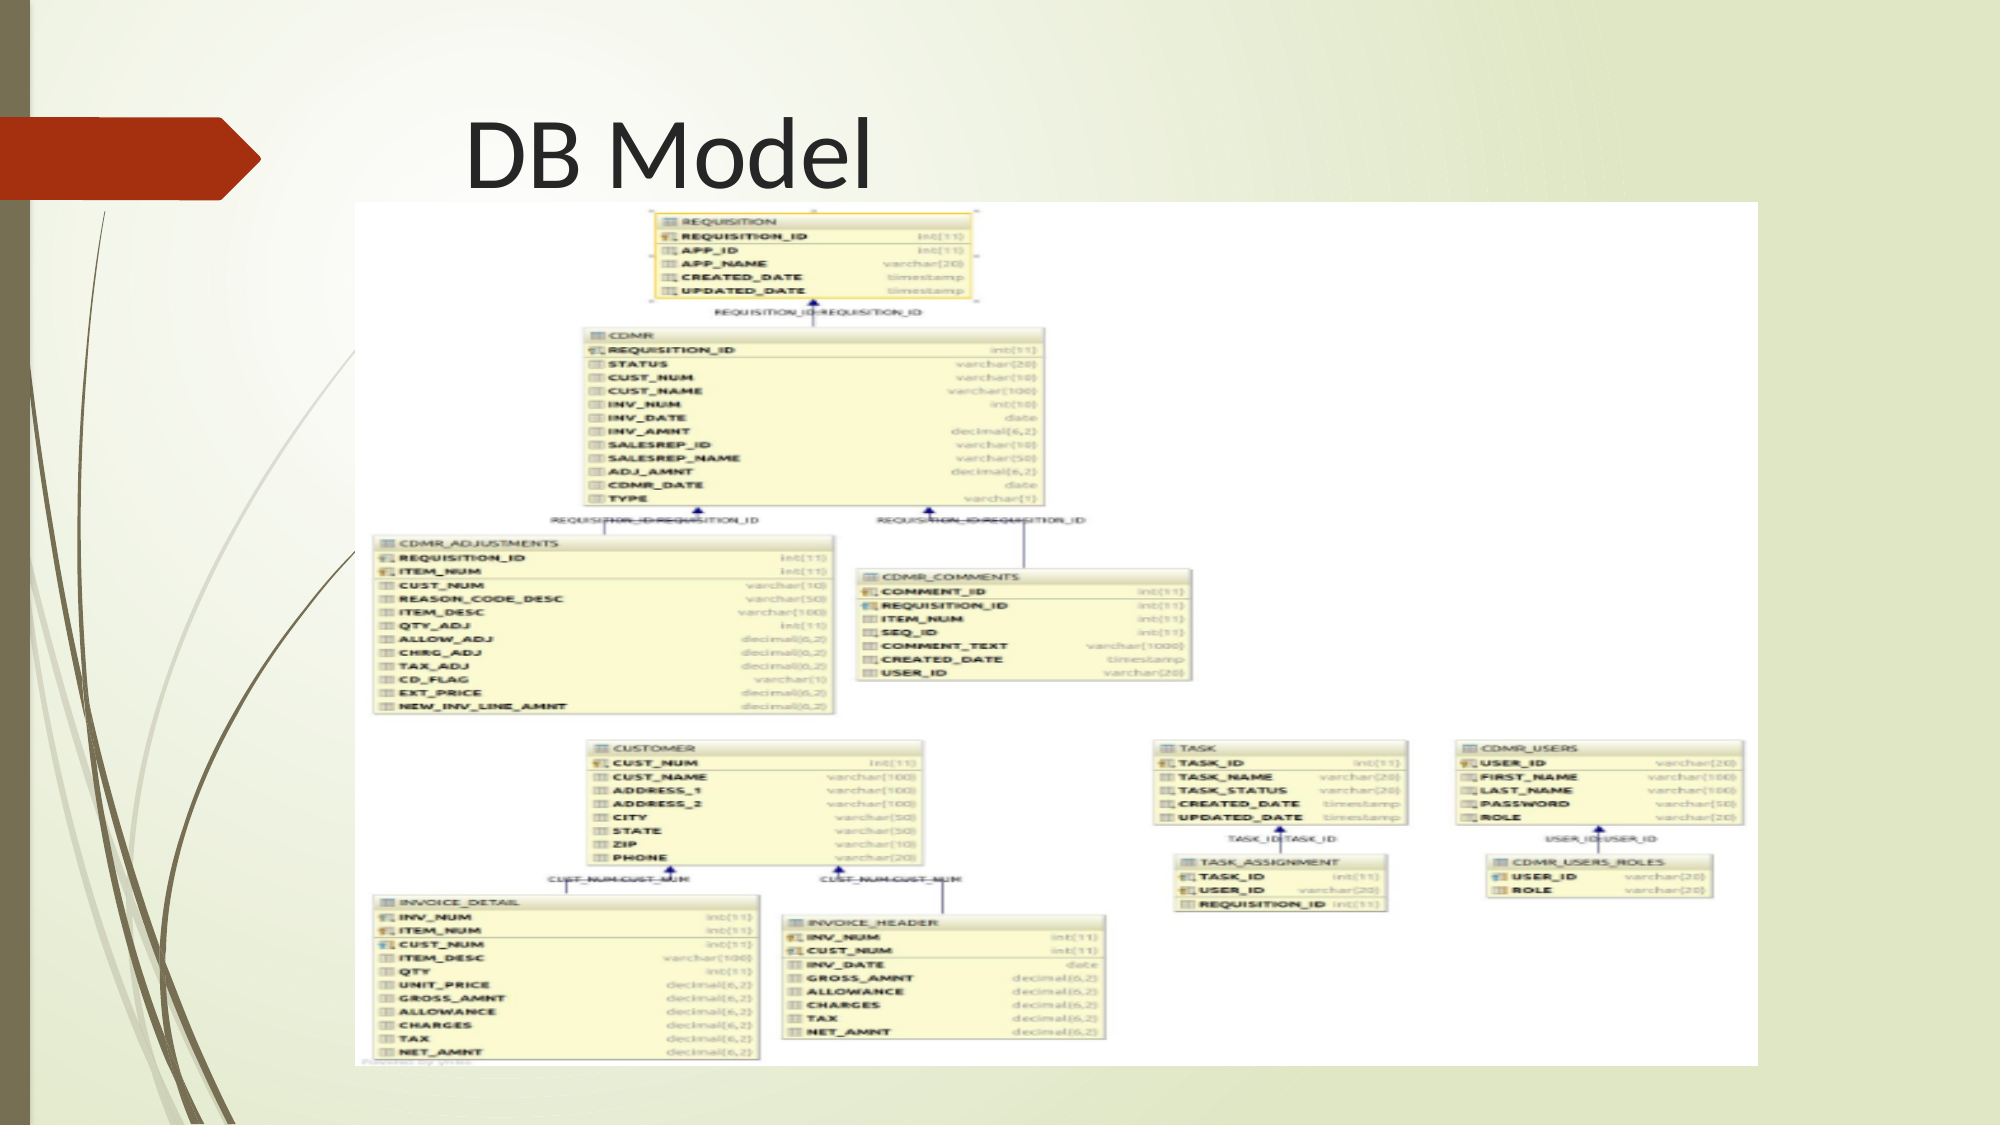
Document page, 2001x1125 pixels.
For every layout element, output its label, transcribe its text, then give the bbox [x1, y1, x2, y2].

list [355, 202, 1759, 1066]
title DB Model [149, 79, 1851, 191]
